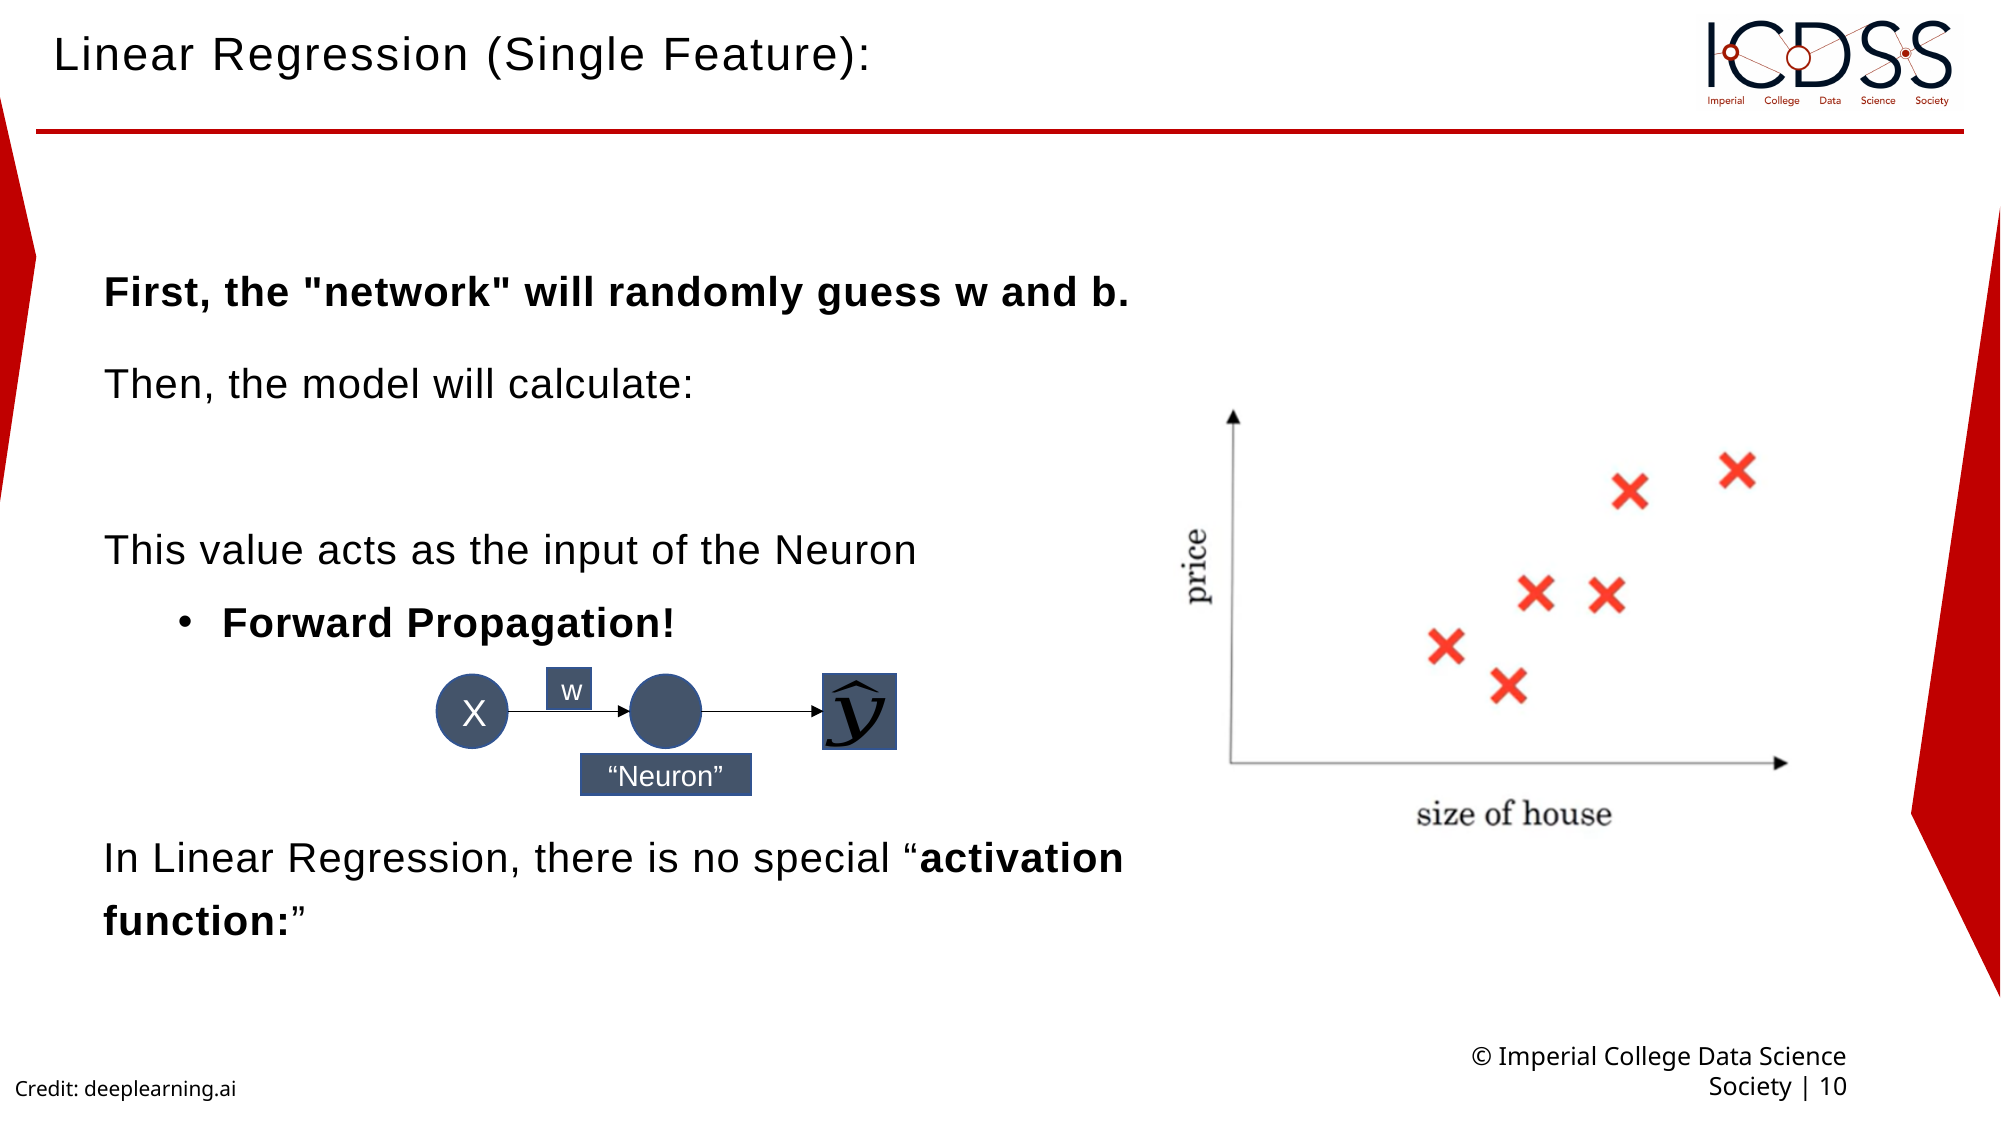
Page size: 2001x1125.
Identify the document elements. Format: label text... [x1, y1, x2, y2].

picture [1173, 379, 1840, 844]
slide_number © Imperial College Data Science Society | 10 [1412, 1042, 1863, 1103]
text_box First, the "network" will randomly guess w and b. [88, 244, 1908, 338]
text_box X [435, 673, 509, 750]
text_box Credit: deeplearning.ai [0, 1068, 1576, 1108]
text_box “Neuron” [580, 753, 752, 796]
title Linear Regression (Single Feature): [38, 22, 925, 132]
picture [1696, 14, 1964, 111]
text_box [629, 673, 703, 750]
text_box w [546, 667, 592, 710]
